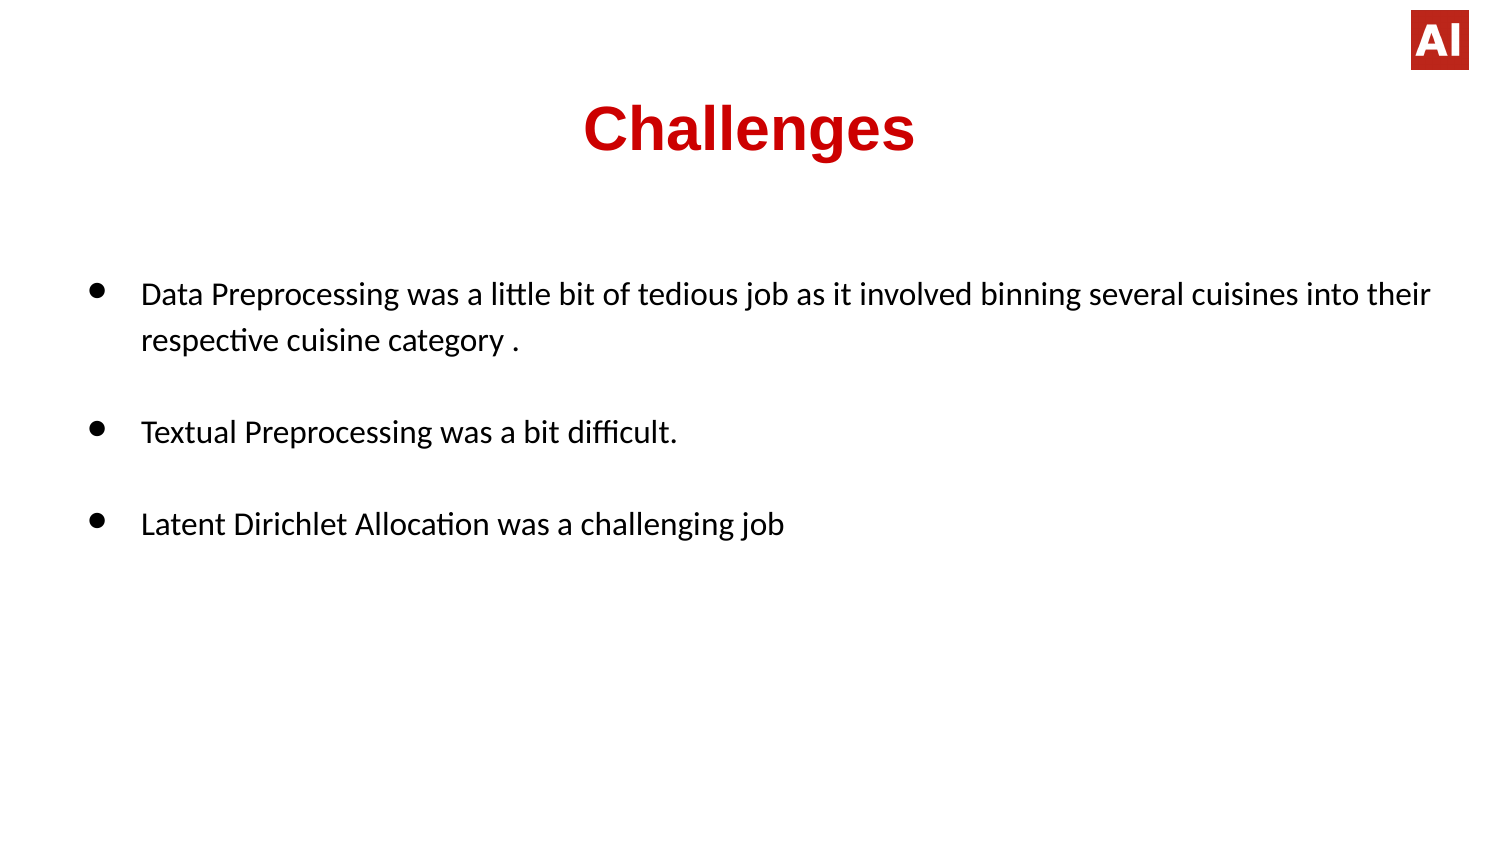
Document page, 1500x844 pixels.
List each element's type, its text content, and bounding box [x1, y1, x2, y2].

list Data Preprocessing was a little bit of tedious job as it involved binning several cuisines into their respective cuisine category . Textual Preprocessing was a bit difficult. Latent Dirichlet Allocation was a challenging job [51, 251, 1449, 812]
title Challenges [51, 72, 1449, 167]
picture [1411, 10, 1469, 70]
